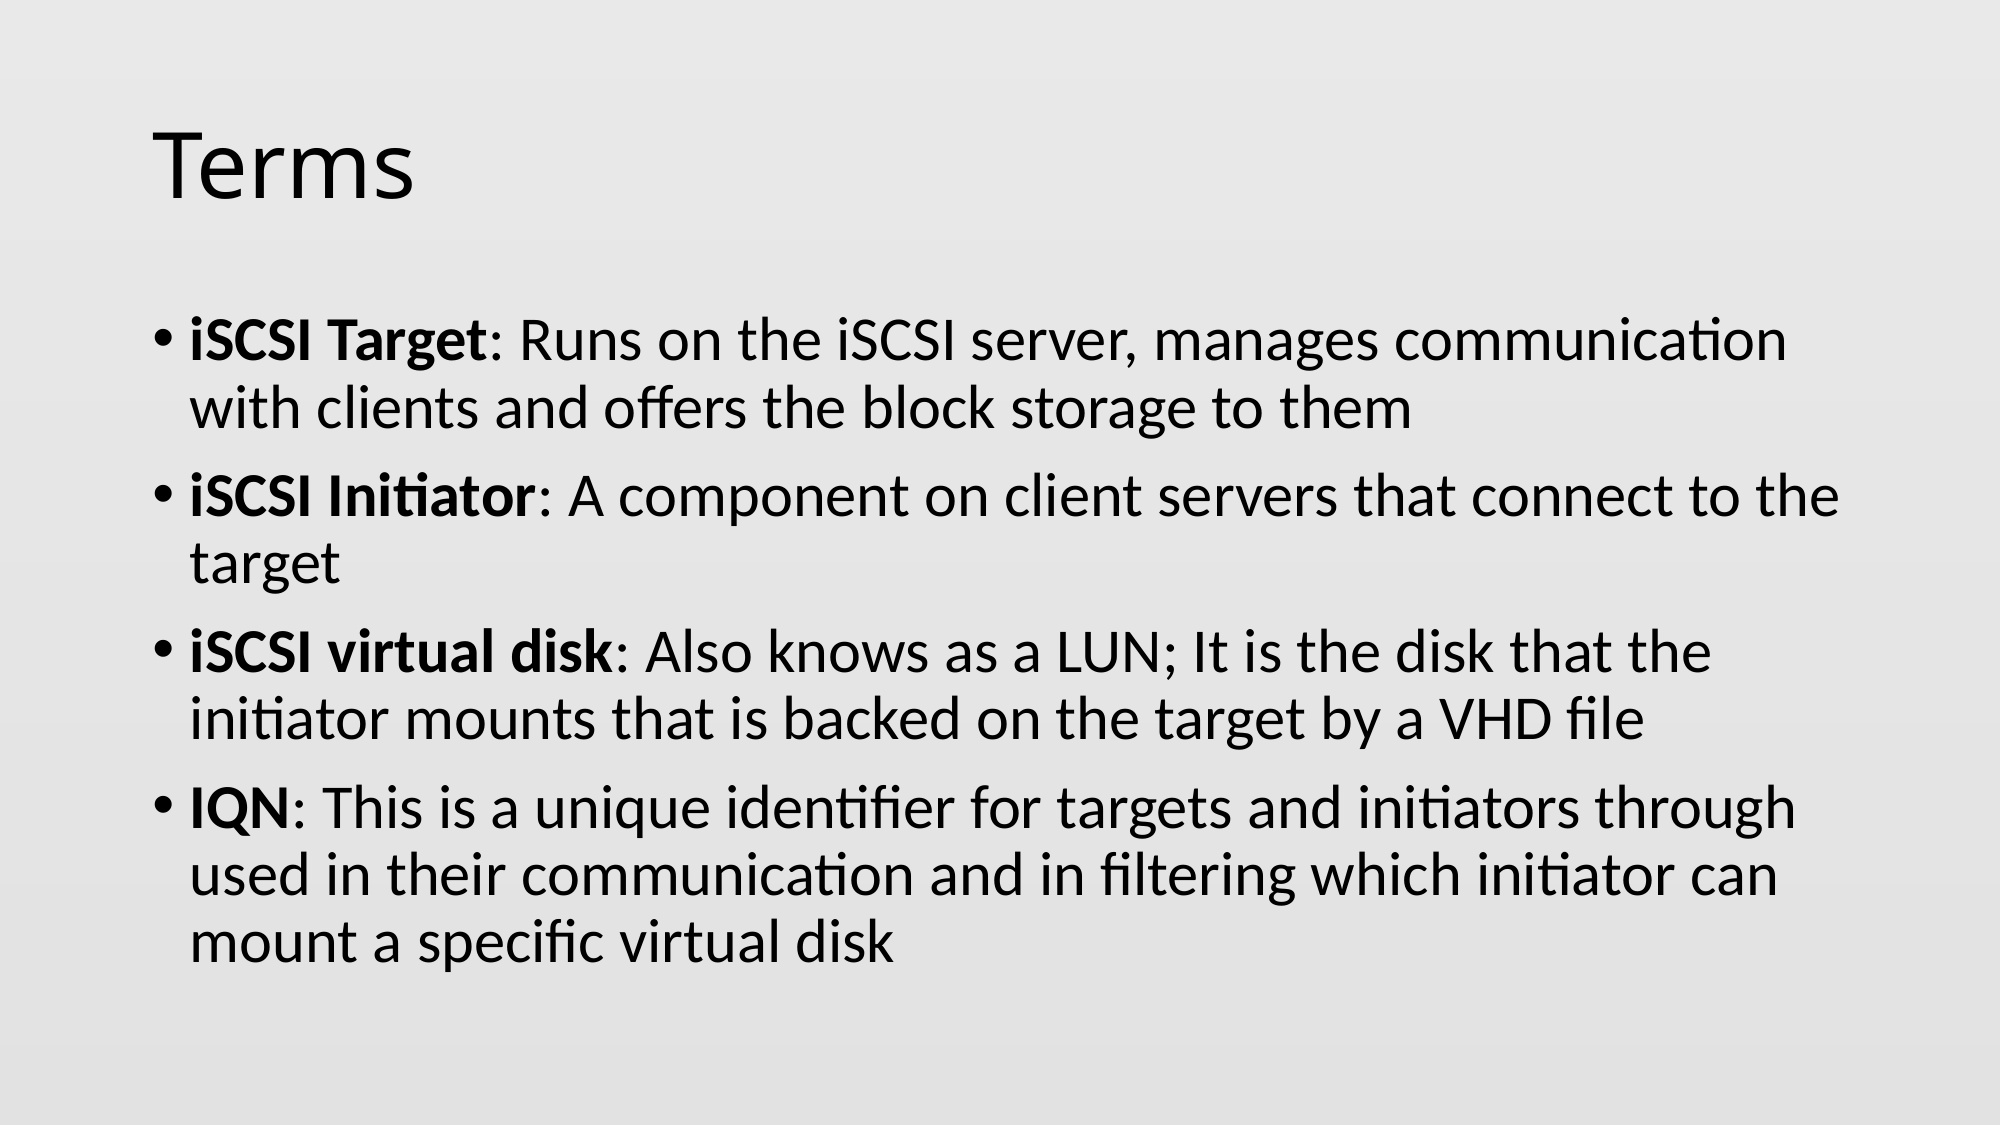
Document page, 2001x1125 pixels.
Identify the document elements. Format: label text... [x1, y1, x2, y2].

list iSCSI Target: Runs on the iSCSI server, manages communication with clients and offers the block storage to them iSCSI Initiator: A component on client servers that connect to the target iSCSI virtual disk: Also knows as a LUN; It is the disk that the initiator mounts that is backed on the target by a VHD file IQN: This is a unique identifier for targets and initiators through used in their communication and in filtering which initiator can mount a specific virtual disk [137, 299, 1863, 1014]
title Terms [137, 59, 1863, 278]
